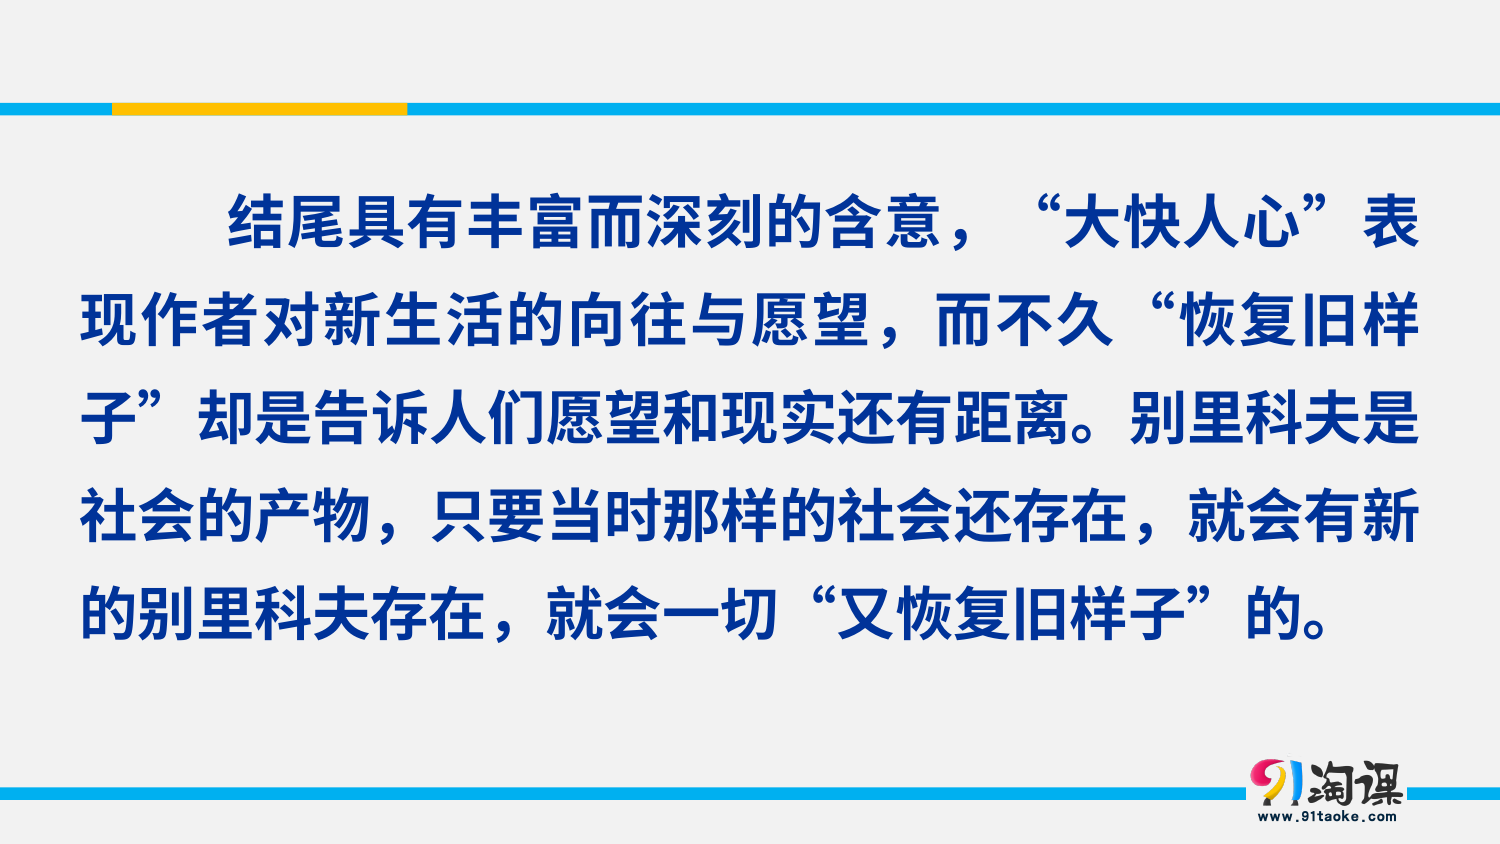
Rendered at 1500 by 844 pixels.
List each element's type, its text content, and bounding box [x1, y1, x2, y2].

picture [1245, 750, 1408, 832]
text_box 结尾具有丰富而深刻的含意，“大快人心”表现作者对新生活的向往与愿望，而不久“恢复旧样子”却是告诉人们愿望和现实还有距离。别里科夫是社会的产物，只要当时那样的社会还存在，就会有新的别里科夫存在，就会一切“又恢复旧样子”的。 [64, 150, 1436, 655]
